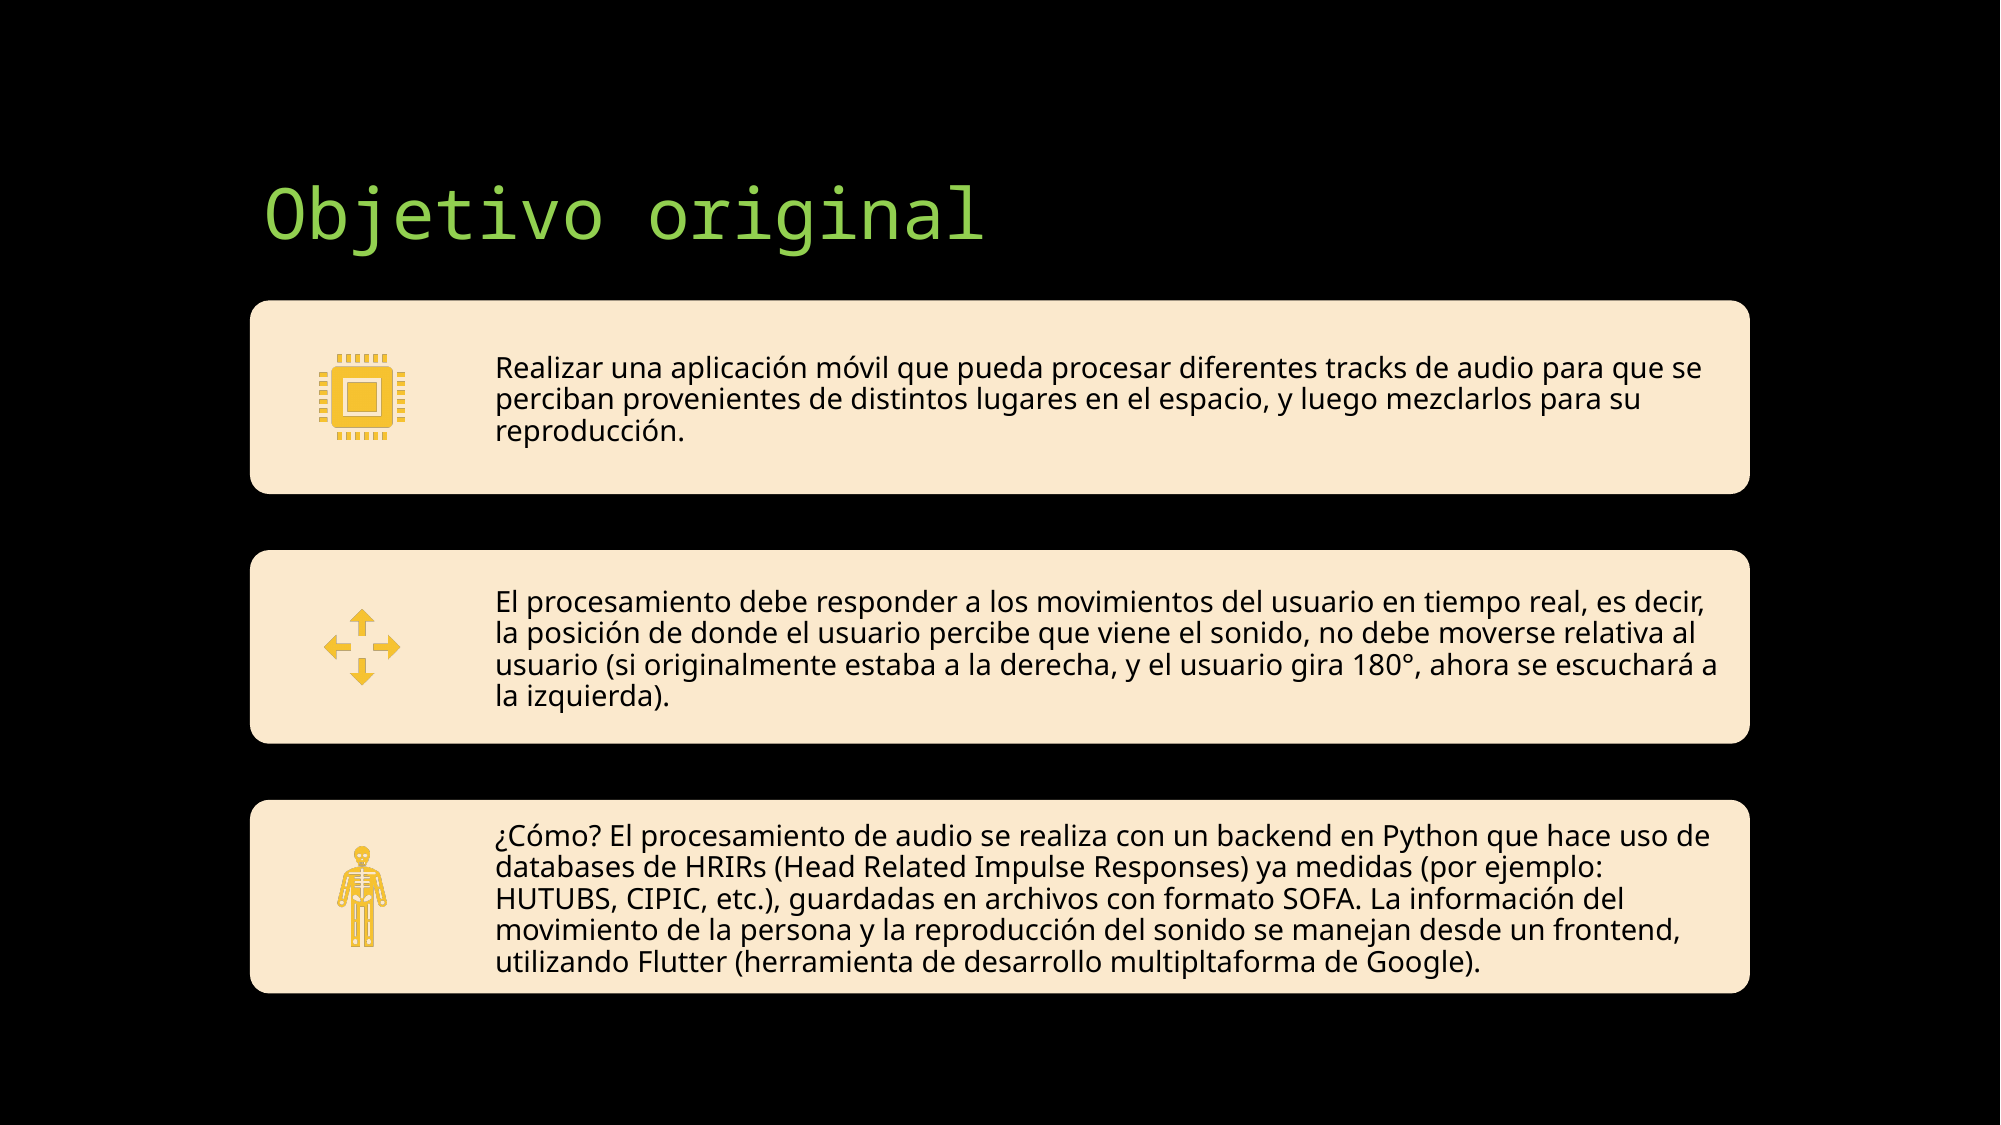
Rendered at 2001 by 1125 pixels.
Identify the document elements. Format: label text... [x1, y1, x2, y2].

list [249, 299, 1750, 1000]
title Objetivo original [249, 75, 1750, 263]
